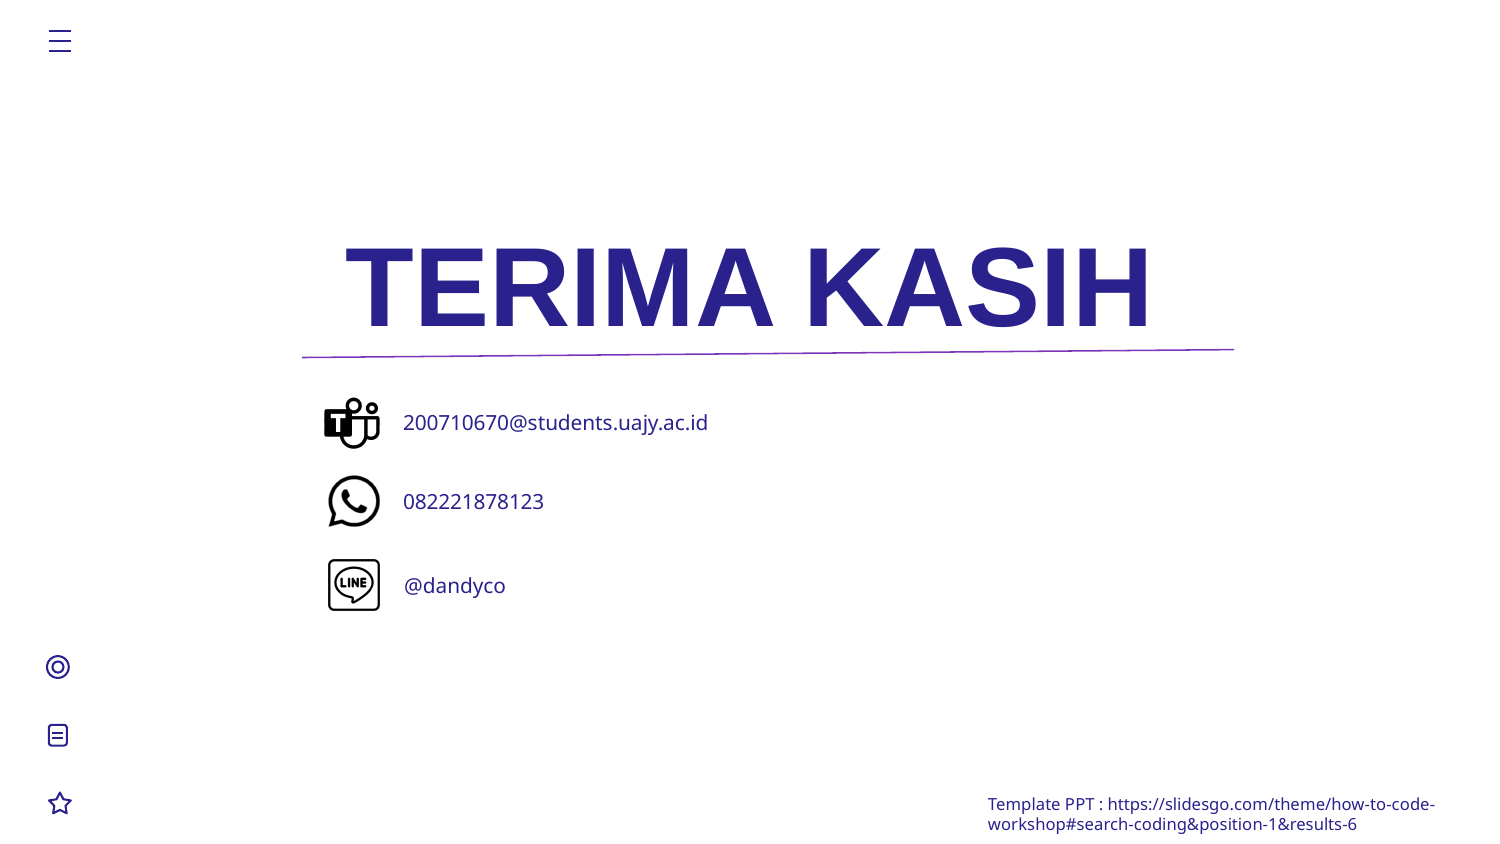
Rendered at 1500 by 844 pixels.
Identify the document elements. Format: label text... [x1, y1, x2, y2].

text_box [46, 655, 72, 814]
text_box 200710670@students.uajy.ac.id [388, 378, 1416, 458]
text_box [48, 30, 72, 51]
text_box 082221878123 [388, 458, 1416, 544]
picture [327, 558, 380, 611]
text_box Template PPT : https://slidesgo.com/theme/how-to-code-workshop#search-coding&position-1&results-6 [972, 770, 1496, 844]
text_box TERIMA KASIH [330, 205, 1170, 347]
picture [324, 397, 380, 450]
picture [327, 475, 380, 527]
text_box @dandyco [389, 541, 1417, 628]
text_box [301, 349, 1235, 358]
